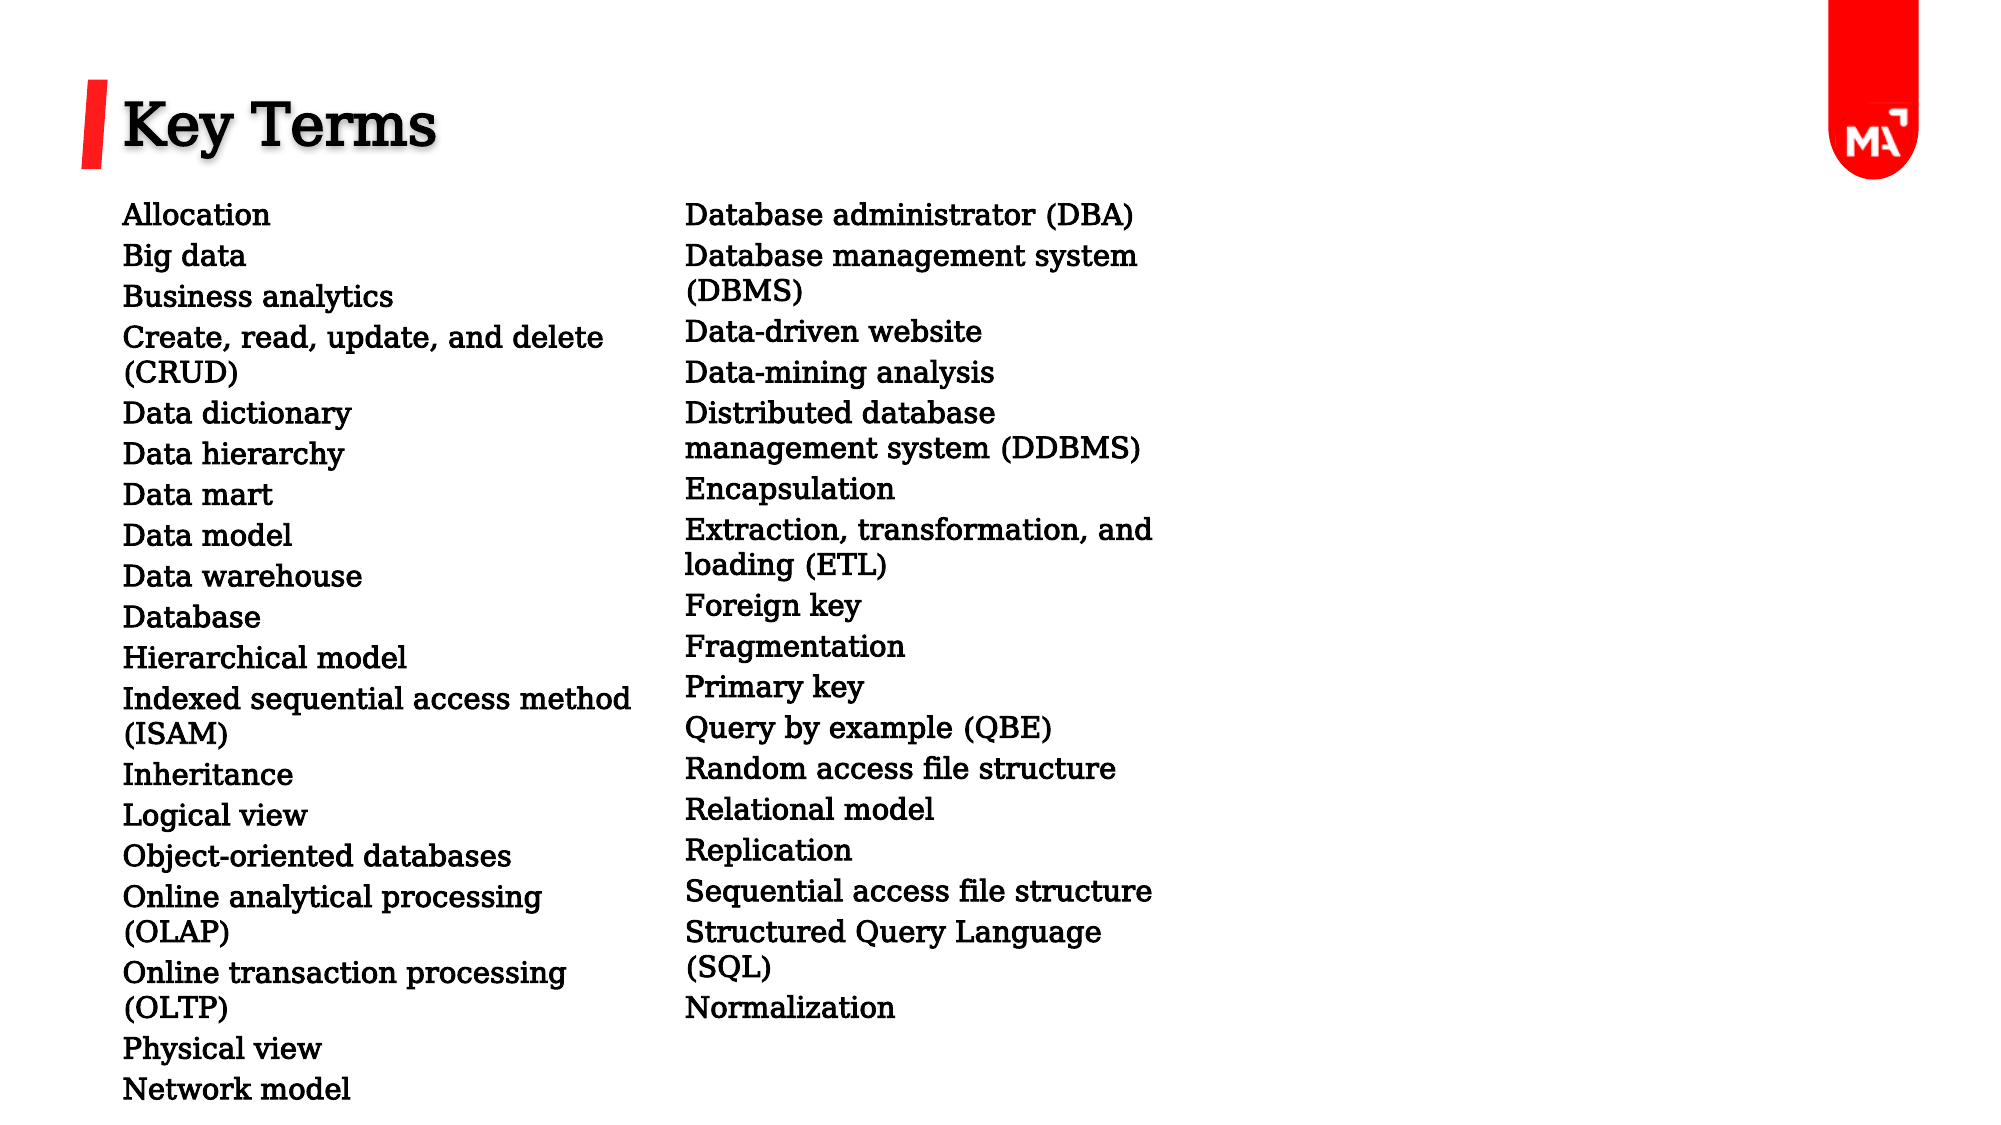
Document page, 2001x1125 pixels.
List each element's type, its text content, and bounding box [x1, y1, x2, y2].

text_box Key Terms [107, 79, 1568, 164]
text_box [1828, 0, 1919, 83]
text_box Database administrator (DBA) Database management system (DBMS) Data-driven website Data-mining analysis Distributed database management system (DDBMS) Encapsulation Extraction, transformation, and loading (ETL) Foreign key Fragmentation Primary key Query by example (QBE) Random access file structure Relational model Replication Sequential access file structure Structured Query Language (SQL) Normalization [670, 188, 1212, 1031]
text_box Allocation Big data Business analytics Create, read, update, and delete (CRUD) Data dictionary Data hierarchy Data mart Data model Data warehouse Database Hierarchical model Indexed sequential access method (ISAM) Inheritance Logical view Object-oriented databases Online analytical processing (OLAP) Online transaction processing (OLTP) Physical view Network model [107, 188, 650, 1125]
text_box [80, 78, 109, 171]
picture [1828, 83, 1919, 189]
